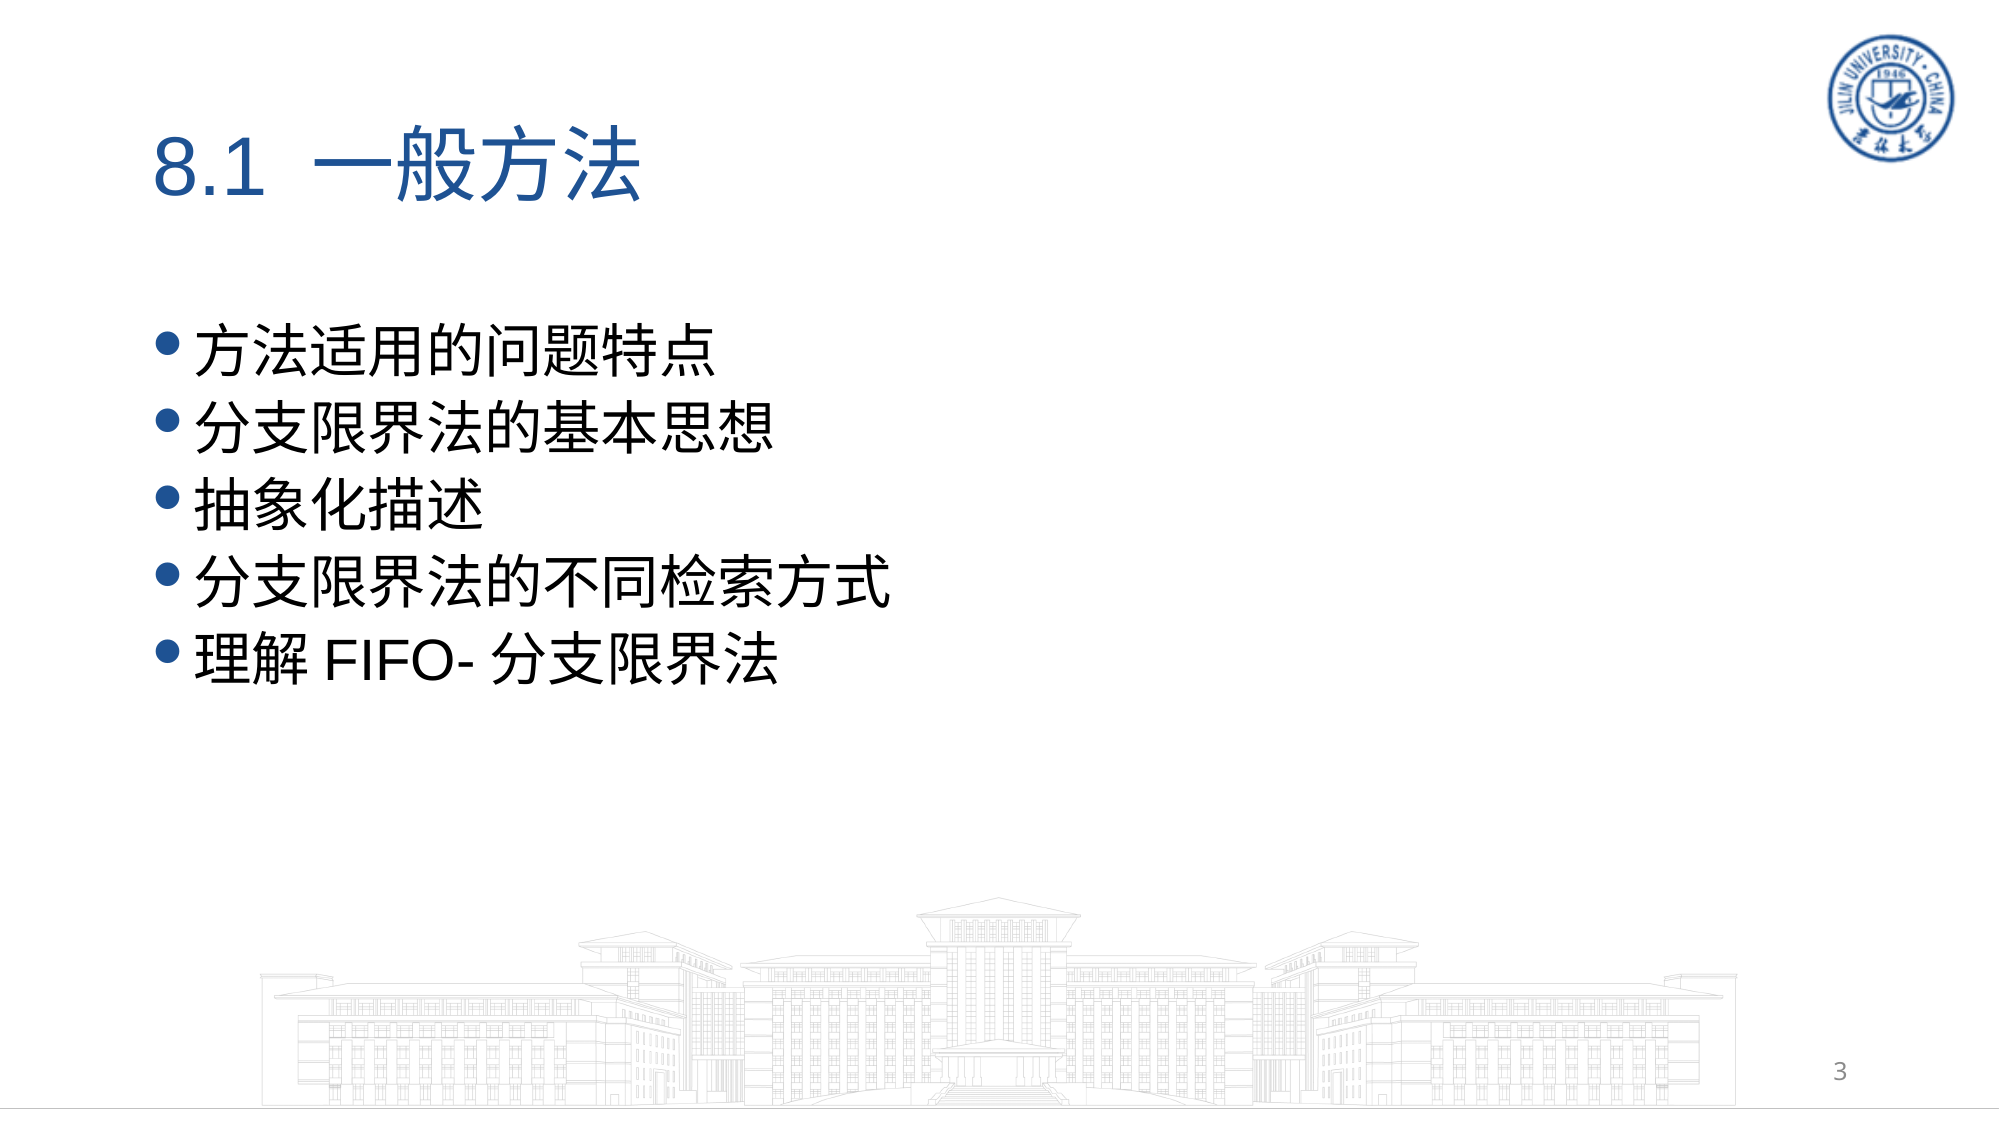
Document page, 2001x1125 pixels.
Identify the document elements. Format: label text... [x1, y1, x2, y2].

list 方法适用的问题特点 分支限界法的基本思想 抽象化描述 分支限界法的不同检索方式 理解FIFO-分支限界法 [137, 299, 1863, 1014]
picture [1824, 15, 1965, 173]
title 8.1 一般方法 [137, 59, 1863, 278]
slide_number 3 [1412, 1042, 1863, 1103]
title 状态空间树 [0, 897, 1999, 1109]
